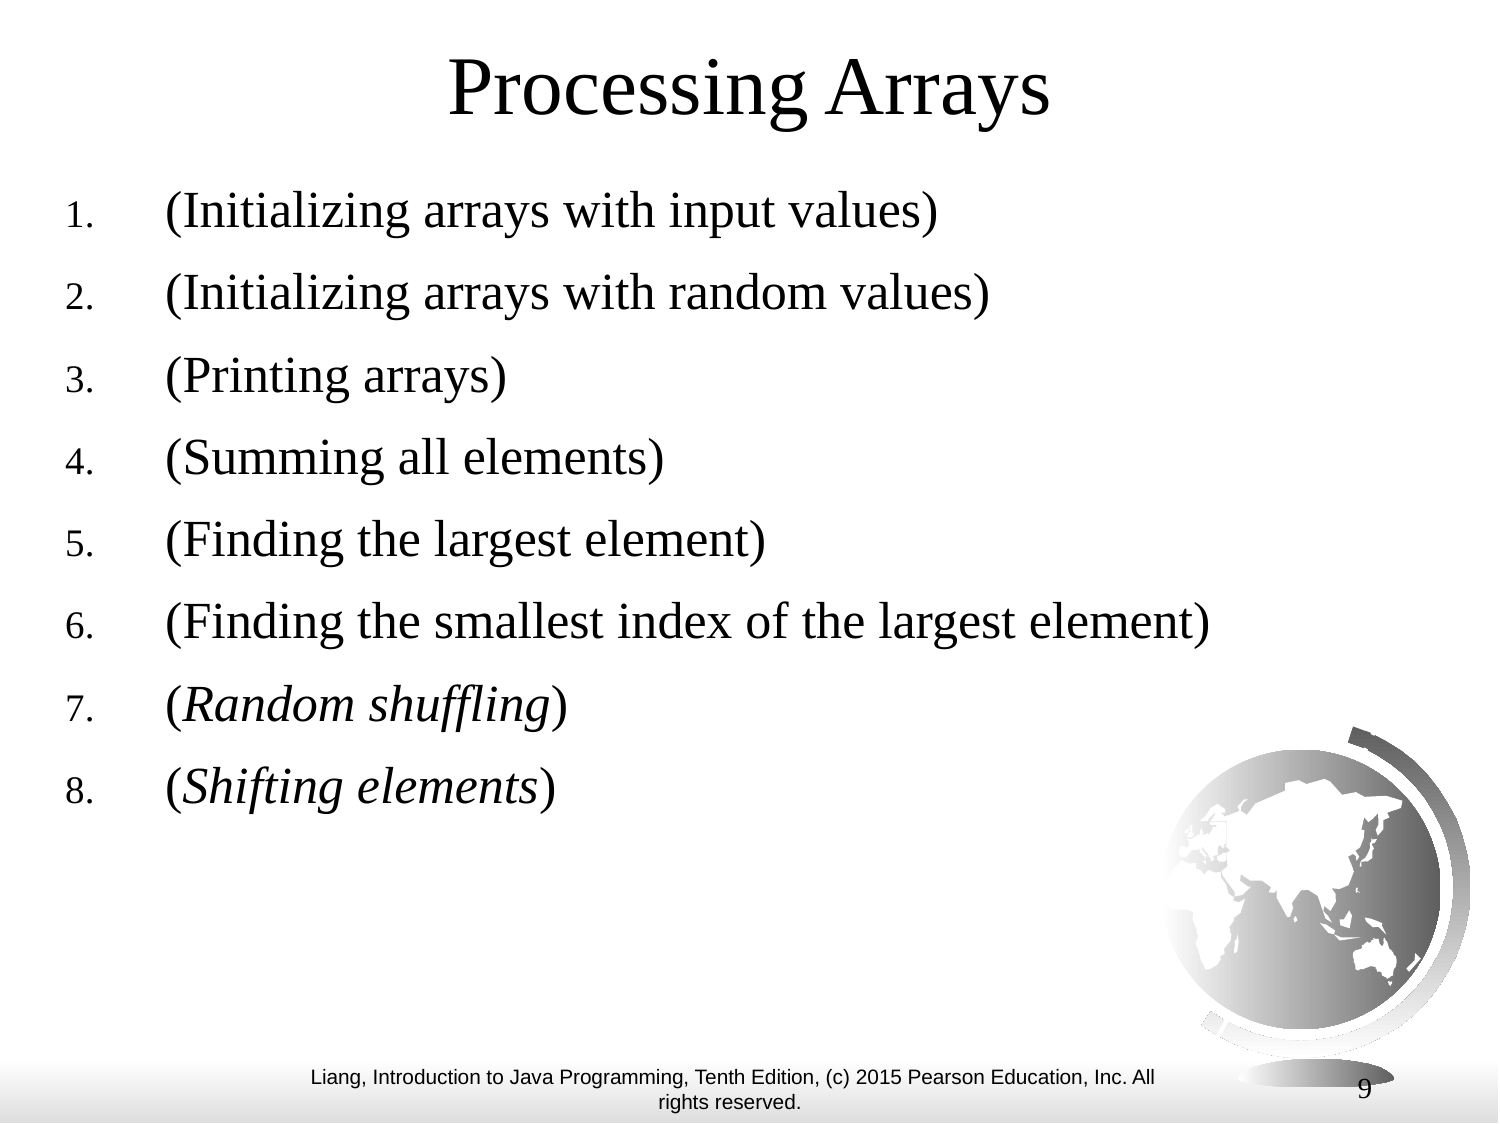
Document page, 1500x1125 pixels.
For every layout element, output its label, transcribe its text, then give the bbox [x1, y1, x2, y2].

list (Initializing arrays with input values) (Initializing arrays with random values) (Printing arrays) (Summing all elements) (Finding the largest element) (Finding the smallest index of the largest element) (Random shuffling) (Shifting elements) [50, 174, 1450, 988]
title Processing Arrays [112, 37, 1388, 125]
slide_number 9 [1074, 1049, 1388, 1125]
